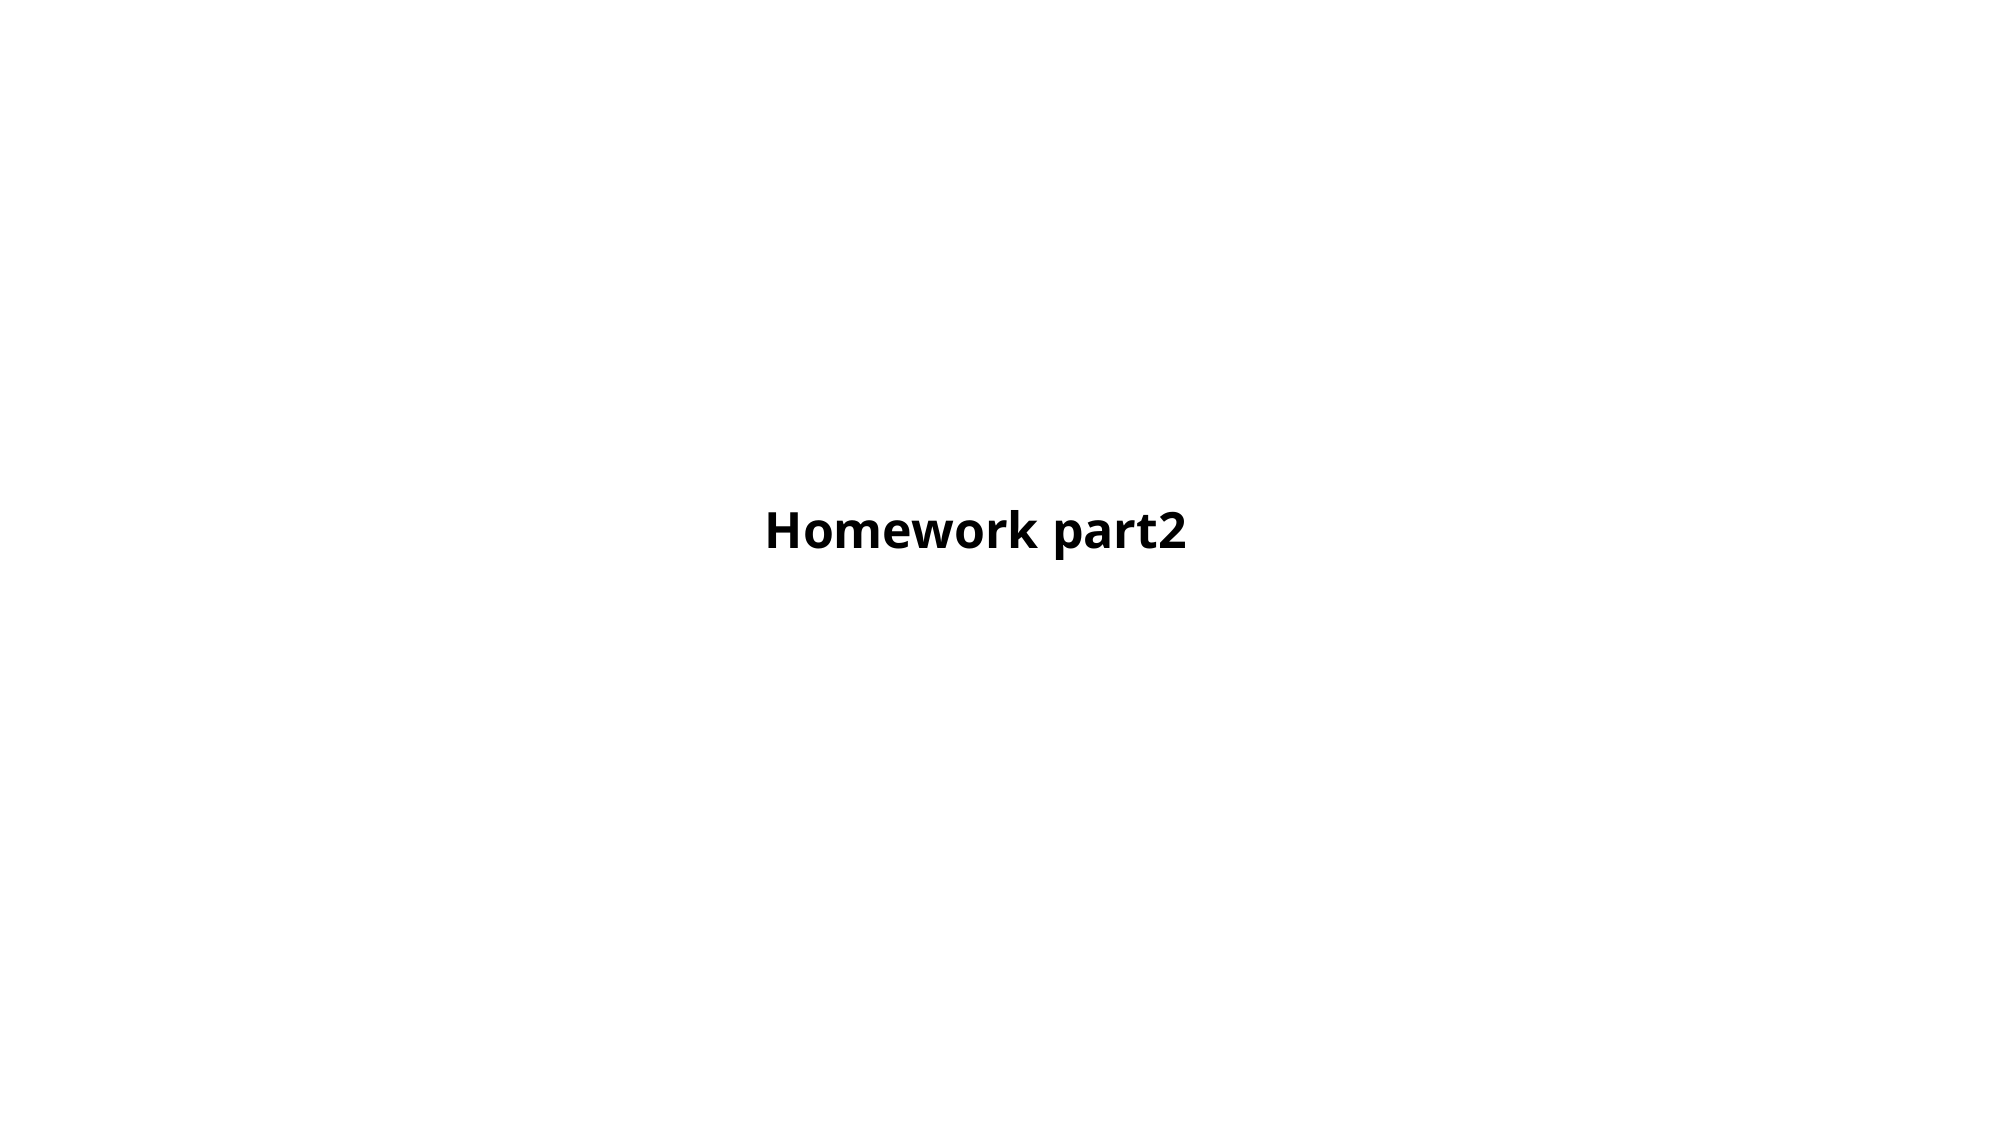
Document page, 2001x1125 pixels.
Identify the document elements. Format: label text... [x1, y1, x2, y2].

text_box Homework part2 [749, 491, 1202, 567]
